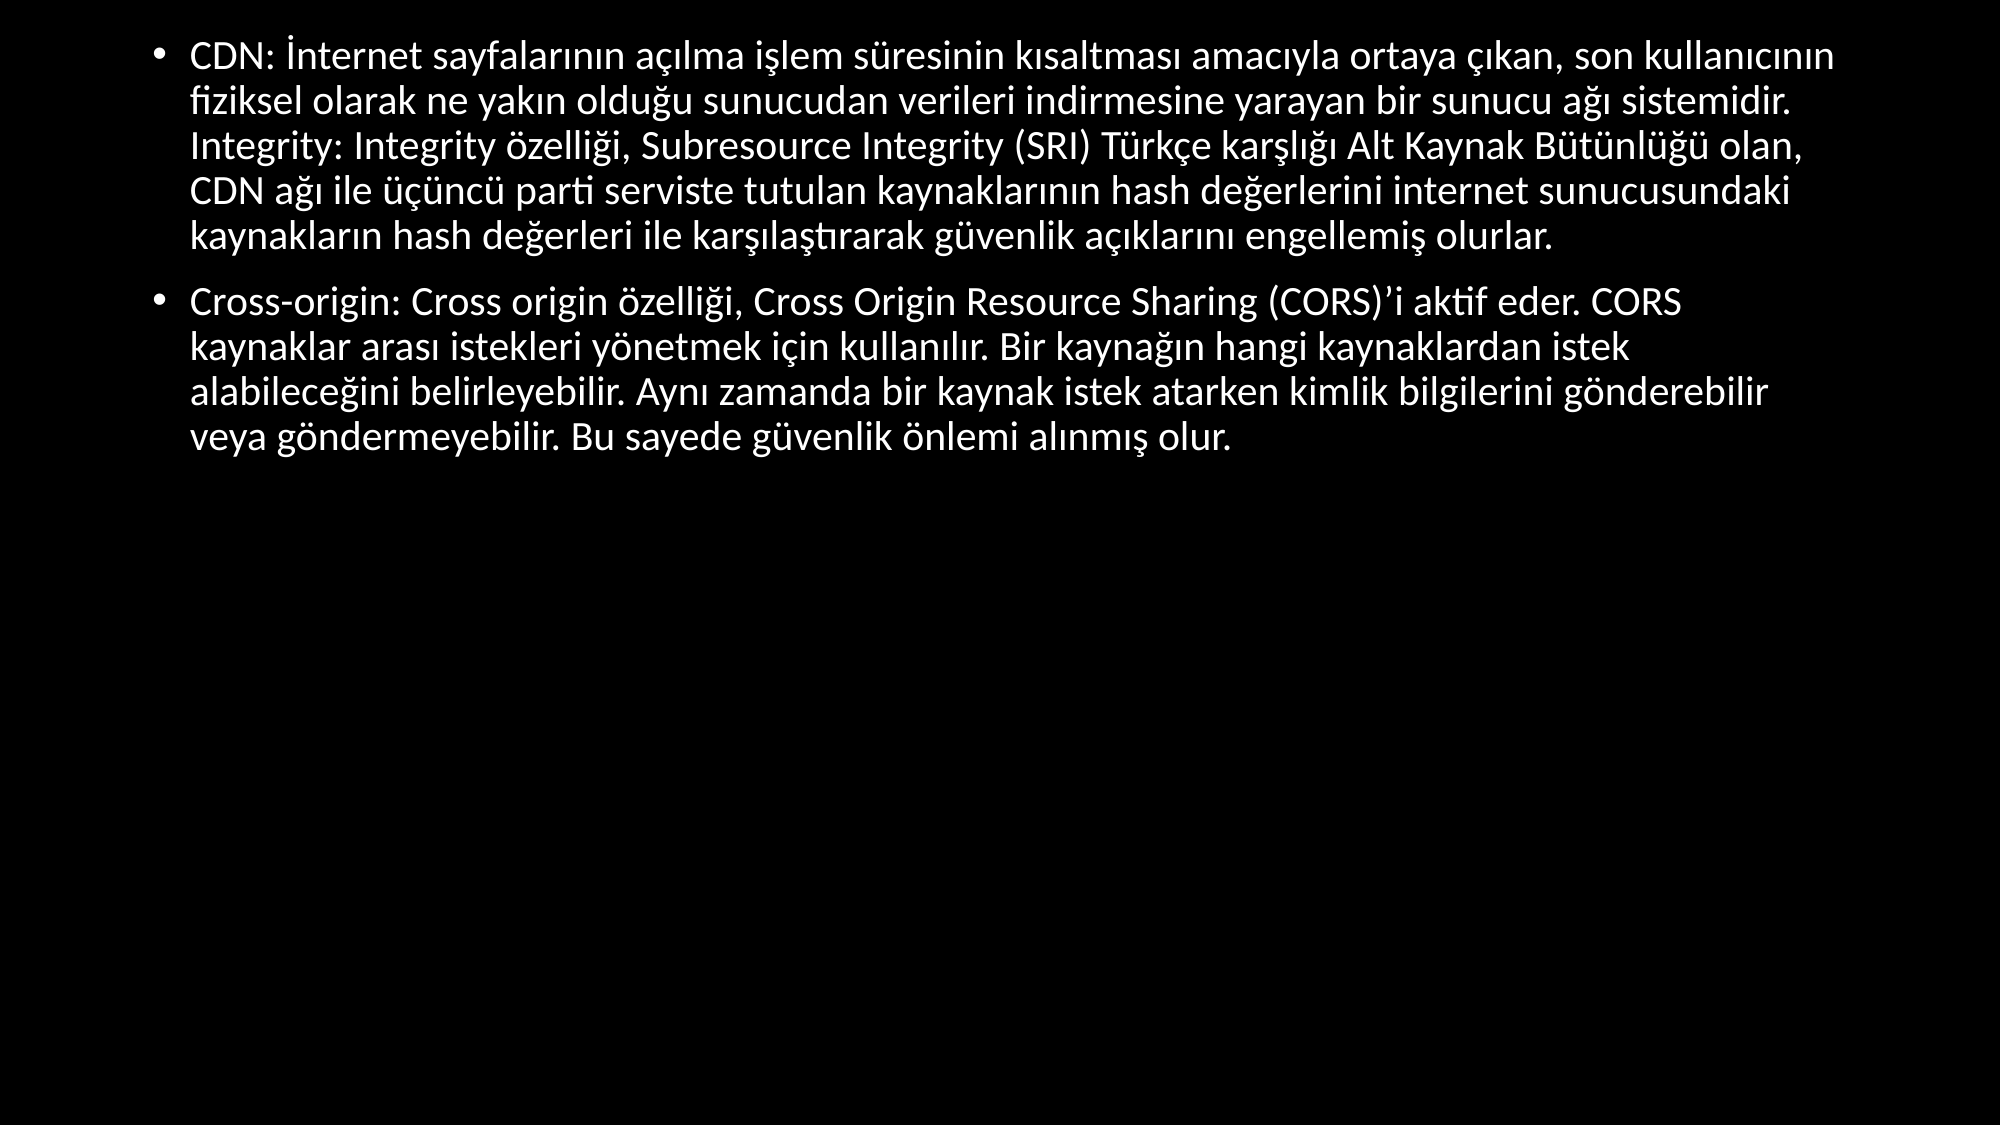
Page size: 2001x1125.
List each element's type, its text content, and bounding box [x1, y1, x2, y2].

list CDN: İnternet sayfalarının açılma işlem süresinin kısaltması amacıyla ortaya çıkan, son kullanıcının fiziksel olarak ne yakın olduğu sunucudan verileri indirmesine yarayan bir sunucu ağı sistemidir. Integrity: Integrity özelliği, Subresource Integrity (SRI) Türkçe karşlığı Alt Kaynak Bütünlüğü olan, CDN ağı ile üçüncü parti serviste tutulan kaynaklarının hash değerlerini internet sunucusundaki kaynakların hash değerleri ile karşılaştırarak güvenlik açıklarını engellemiş olurlar. Cross-origin: Cross origin özelliği, Cross Origin Resource Sharing (CORS)’i aktif eder. CORS kaynaklar arası istekleri yönetmek için kullanılır. Bir kaynağın hangi kaynaklardan istek alabileceğini belirleyebilir. Aynı zamanda bir kaynak istek atarken kimlik bilgilerini gönderebilir veya göndermeyebilir. Bu sayede güvenlik önlemi alınmış olur. [137, 26, 1863, 1014]
